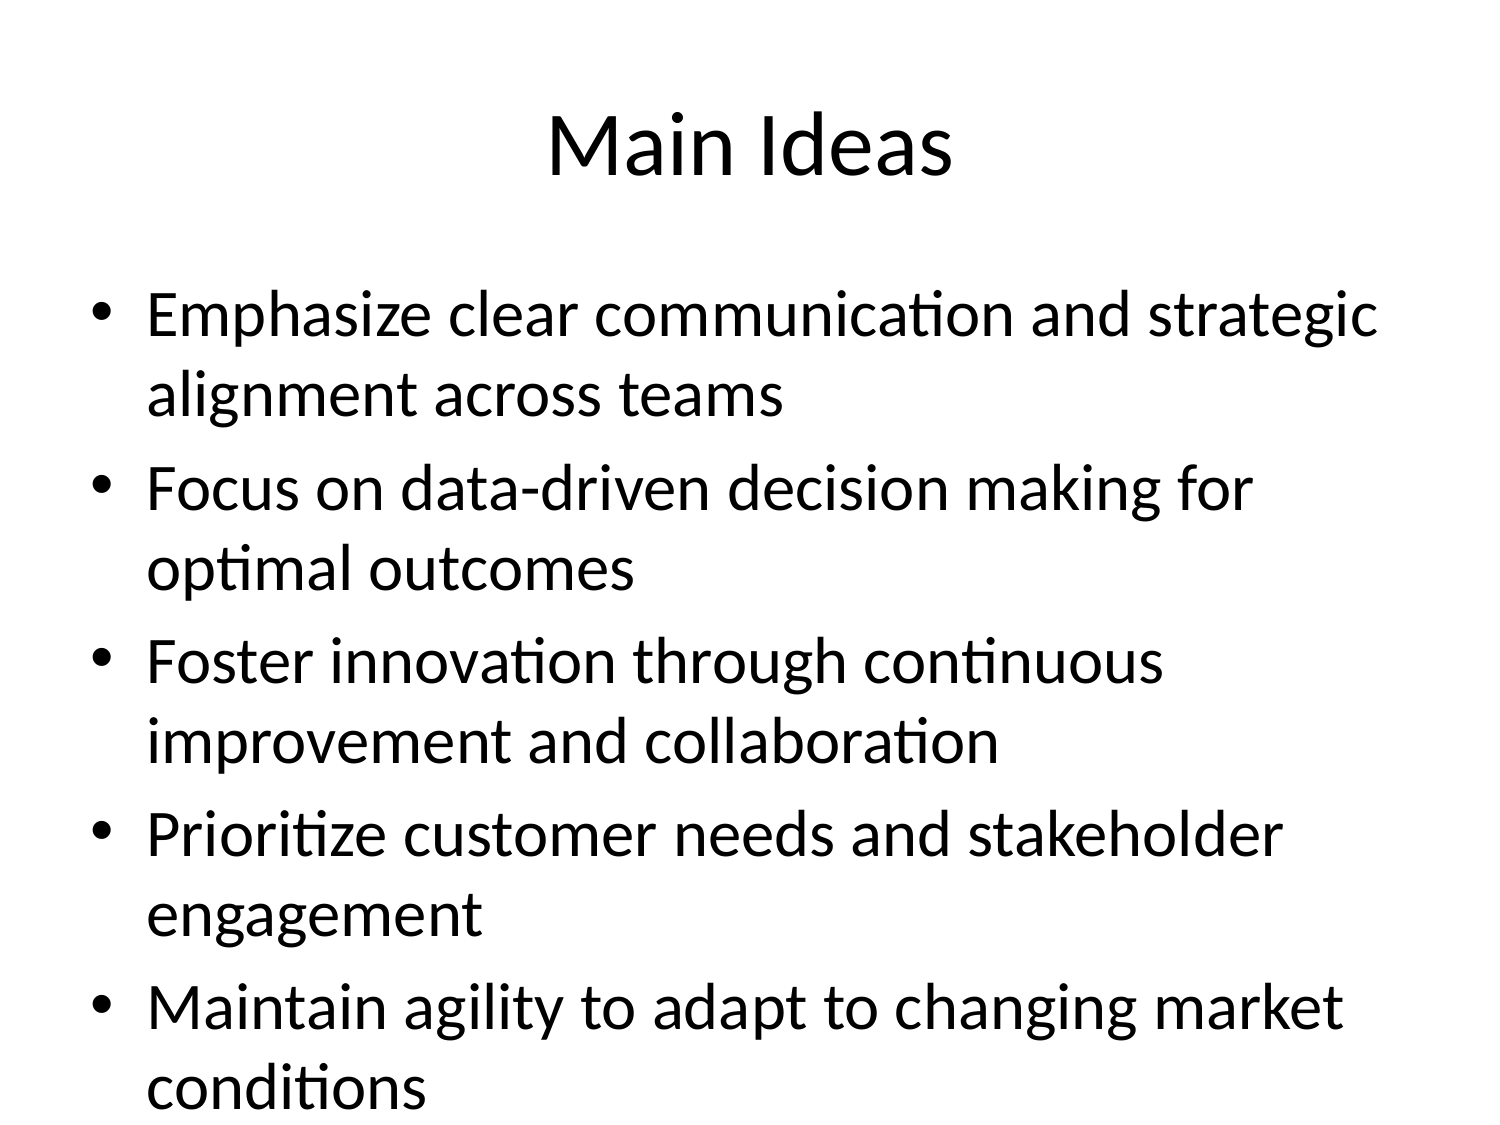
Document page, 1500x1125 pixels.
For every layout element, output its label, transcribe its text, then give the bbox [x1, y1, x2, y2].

title Main Ideas [75, 45, 1425, 233]
list Emphasize clear communication and strategic alignment across teams Focus on data-driven decision making for optimal outcomes Foster innovation through continuous improvement and collaboration Prioritize customer needs and stakeholder engagement Maintain agility to adapt to changing market conditions [75, 262, 1425, 1005]
